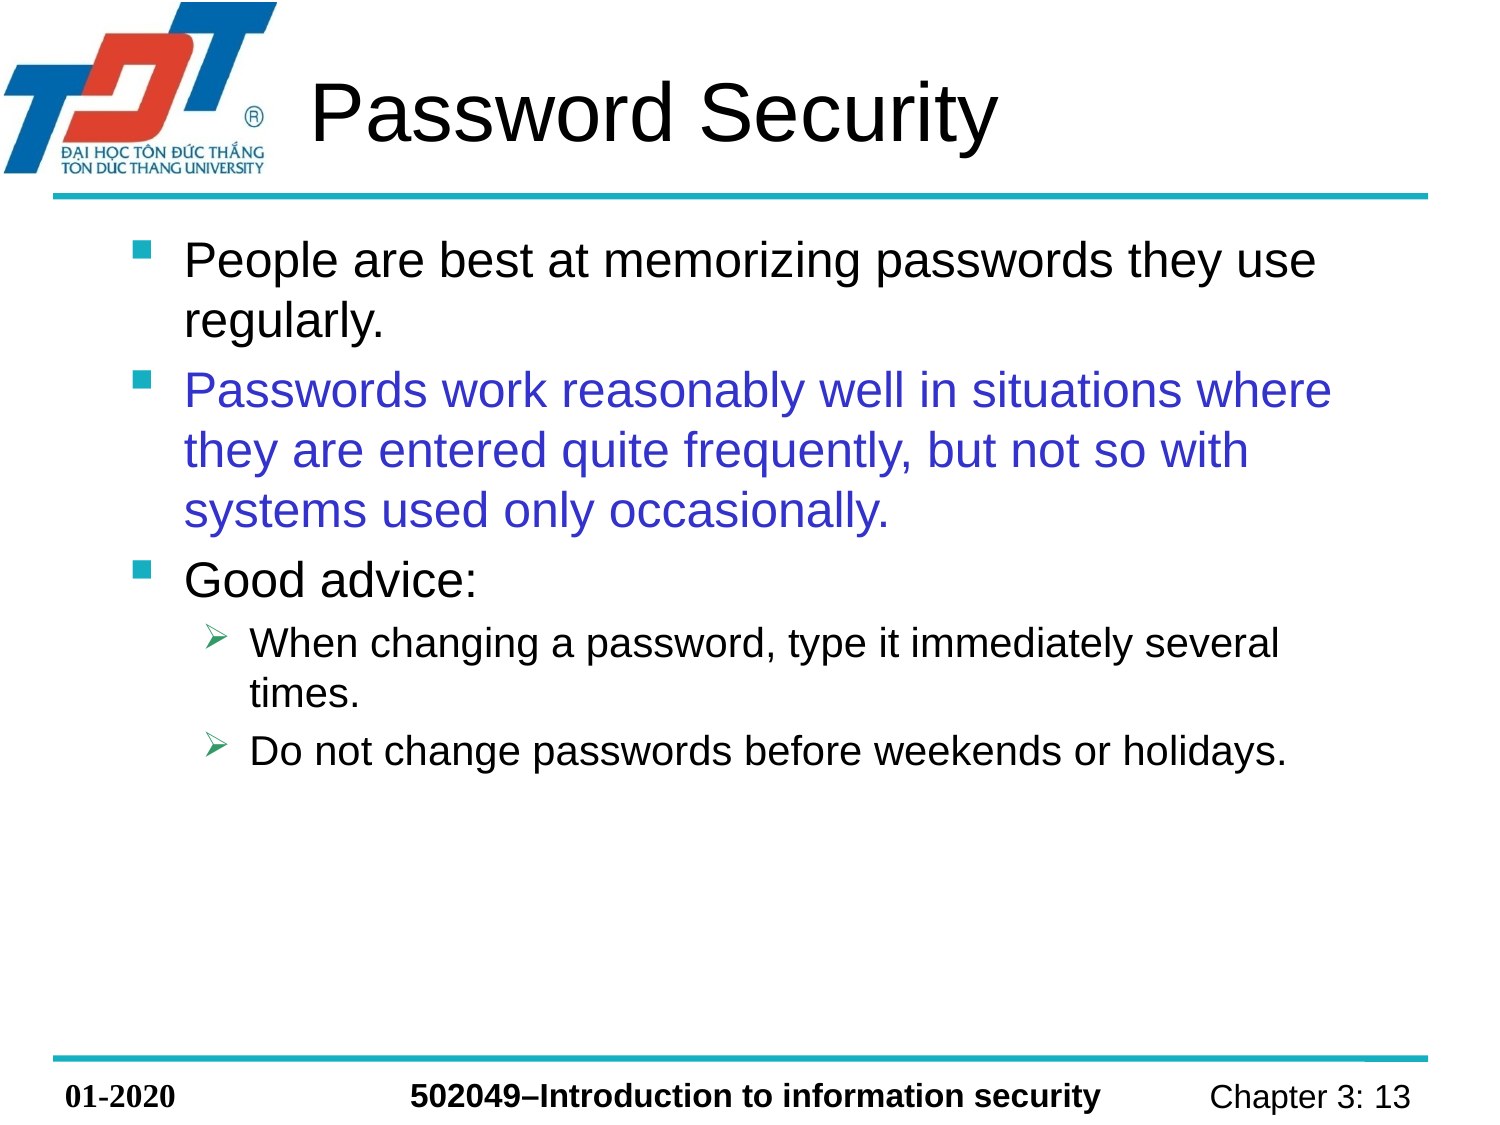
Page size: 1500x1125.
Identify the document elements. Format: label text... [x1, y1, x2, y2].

title Password Security [295, 42, 1500, 173]
list People are best at memorizing passwords they use regularly. Passwords work reasonably well in situations where they are entered quite frequently, but not so with systems used only occasionally. Good advice: When changing a password, type it immediately several times. Do not change passwords before weekends or holidays. [112, 220, 1388, 984]
picture [3, 2, 277, 174]
